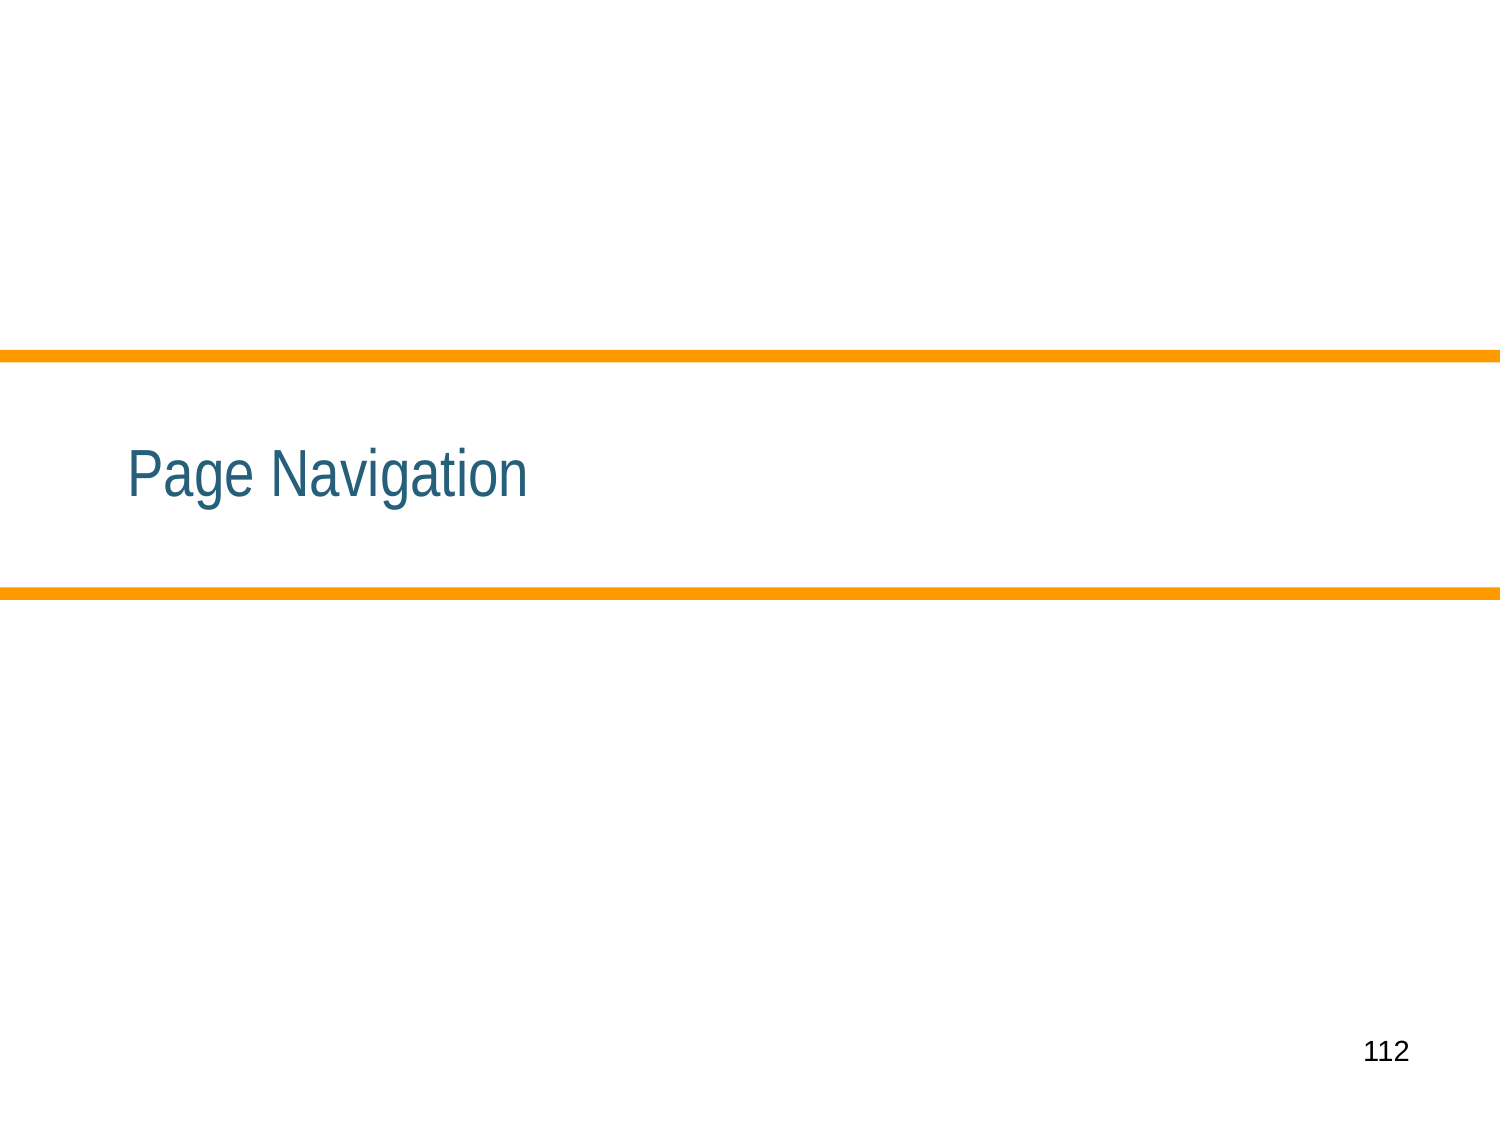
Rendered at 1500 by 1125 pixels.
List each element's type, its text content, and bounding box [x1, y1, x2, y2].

title Page Navigation [112, 349, 1388, 591]
slide_number 112 [1074, 1024, 1426, 1103]
